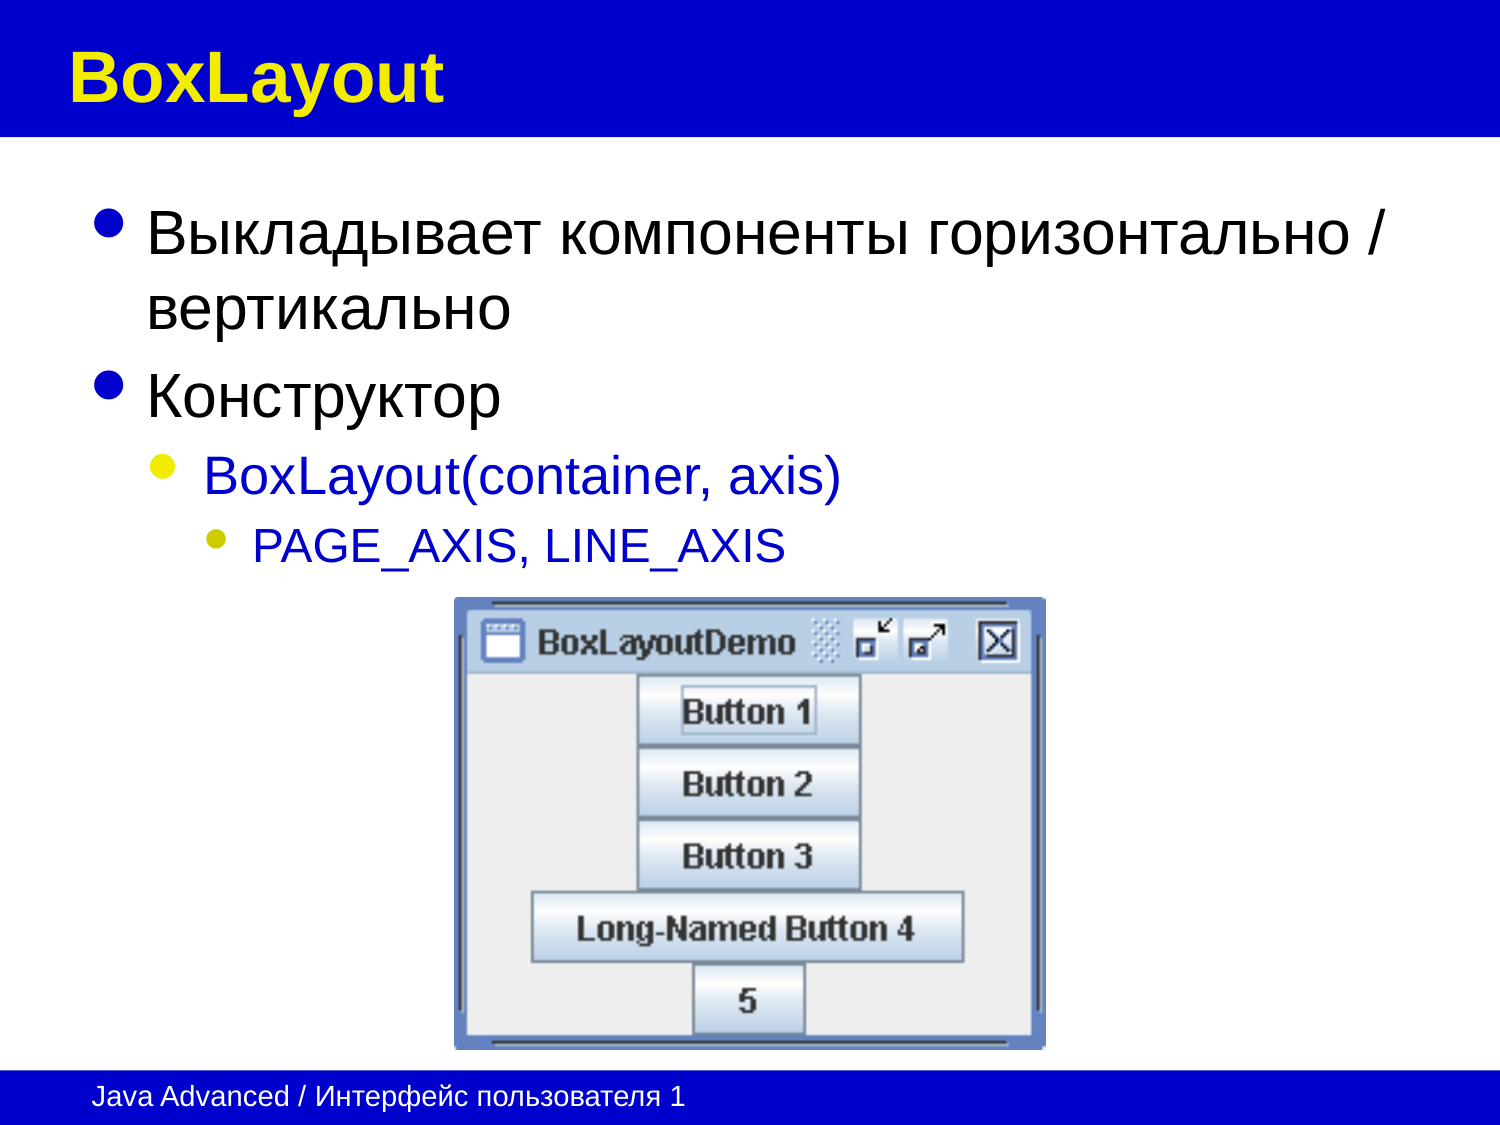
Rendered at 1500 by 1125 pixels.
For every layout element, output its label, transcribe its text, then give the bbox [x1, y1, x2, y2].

title BoxLayout [53, 20, 1500, 126]
list Выкладывает компоненты горизонтально / вертикально Конструктор BoxLayout(container, axis) PAGE_AXIS, LINE_AXIS [75, 184, 1425, 1006]
picture [454, 597, 1046, 1050]
footer Java Advanced / Интерфейс пользователя 1 [76, 1070, 1436, 1125]
